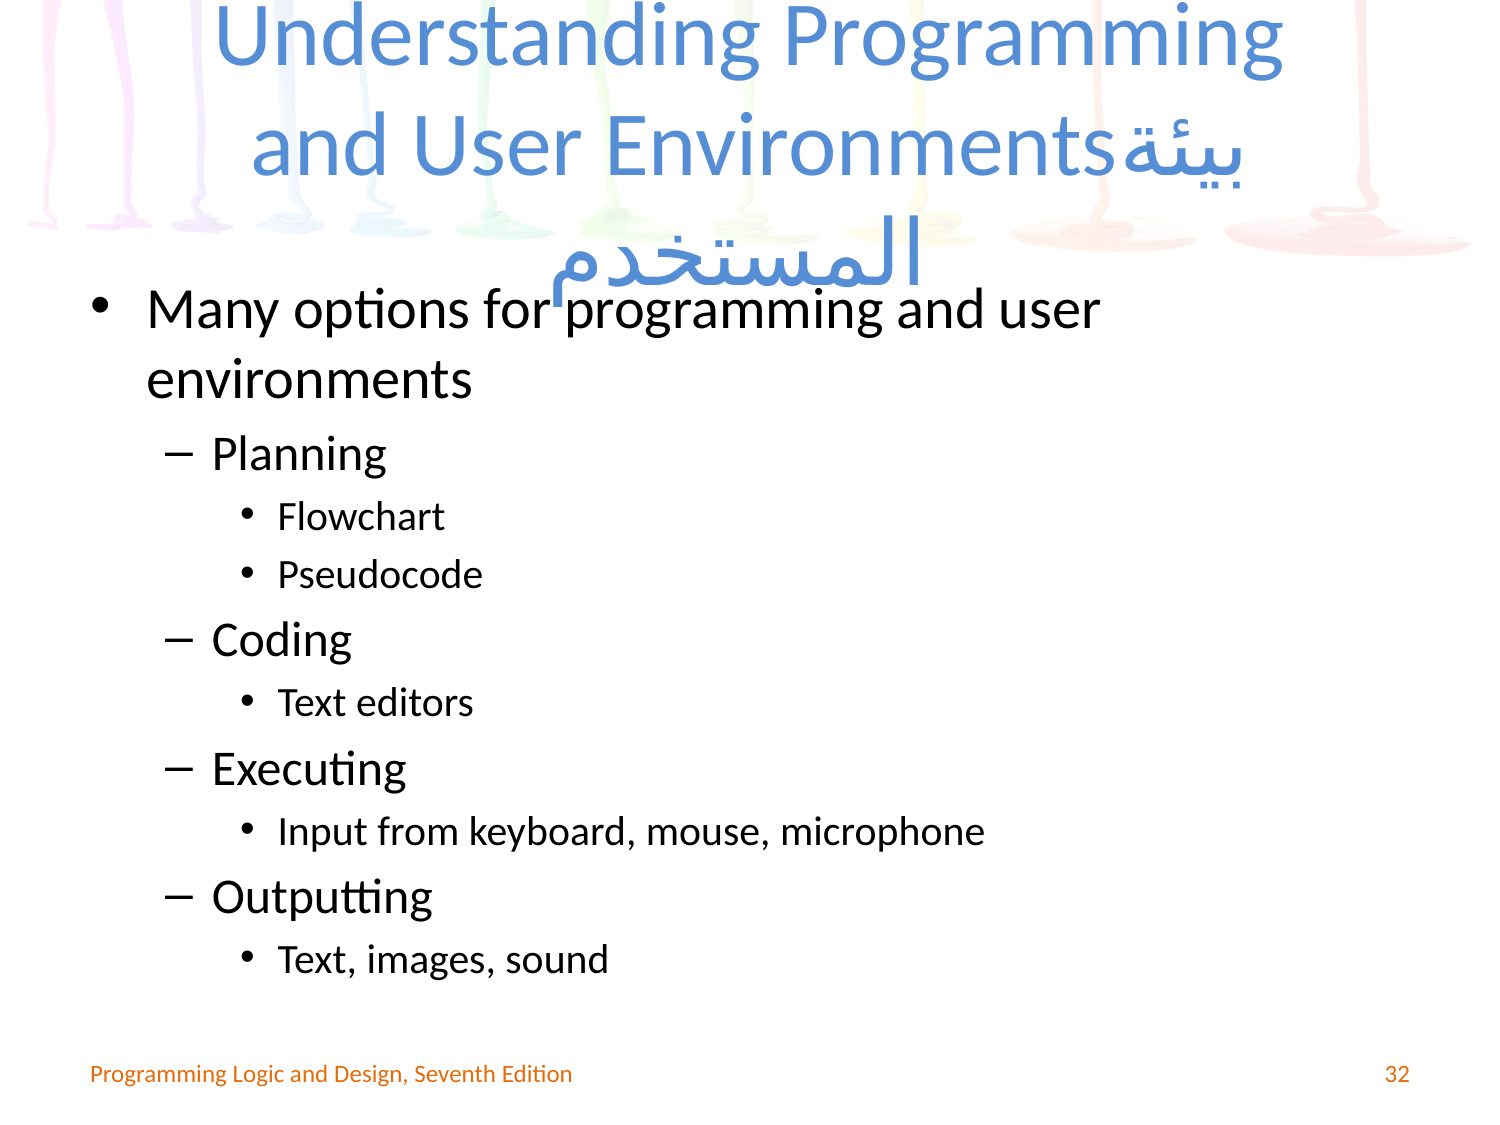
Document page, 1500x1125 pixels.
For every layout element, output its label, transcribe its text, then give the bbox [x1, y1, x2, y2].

title Understanding Programming and User Environmentsبيئة المستخدم [74, 44, 1426, 233]
list Many options for programming and user environments Planning Flowchart Pseudocode Coding Text editors Executing Input from keyboard, mouse, microphone Outputting Text, images, sound [74, 262, 1426, 1006]
footer Programming Logic and Design, Seventh Edition [75, 1042, 988, 1103]
picture [0, 0, 1500, 263]
slide_number 32 [1074, 1042, 1425, 1103]
